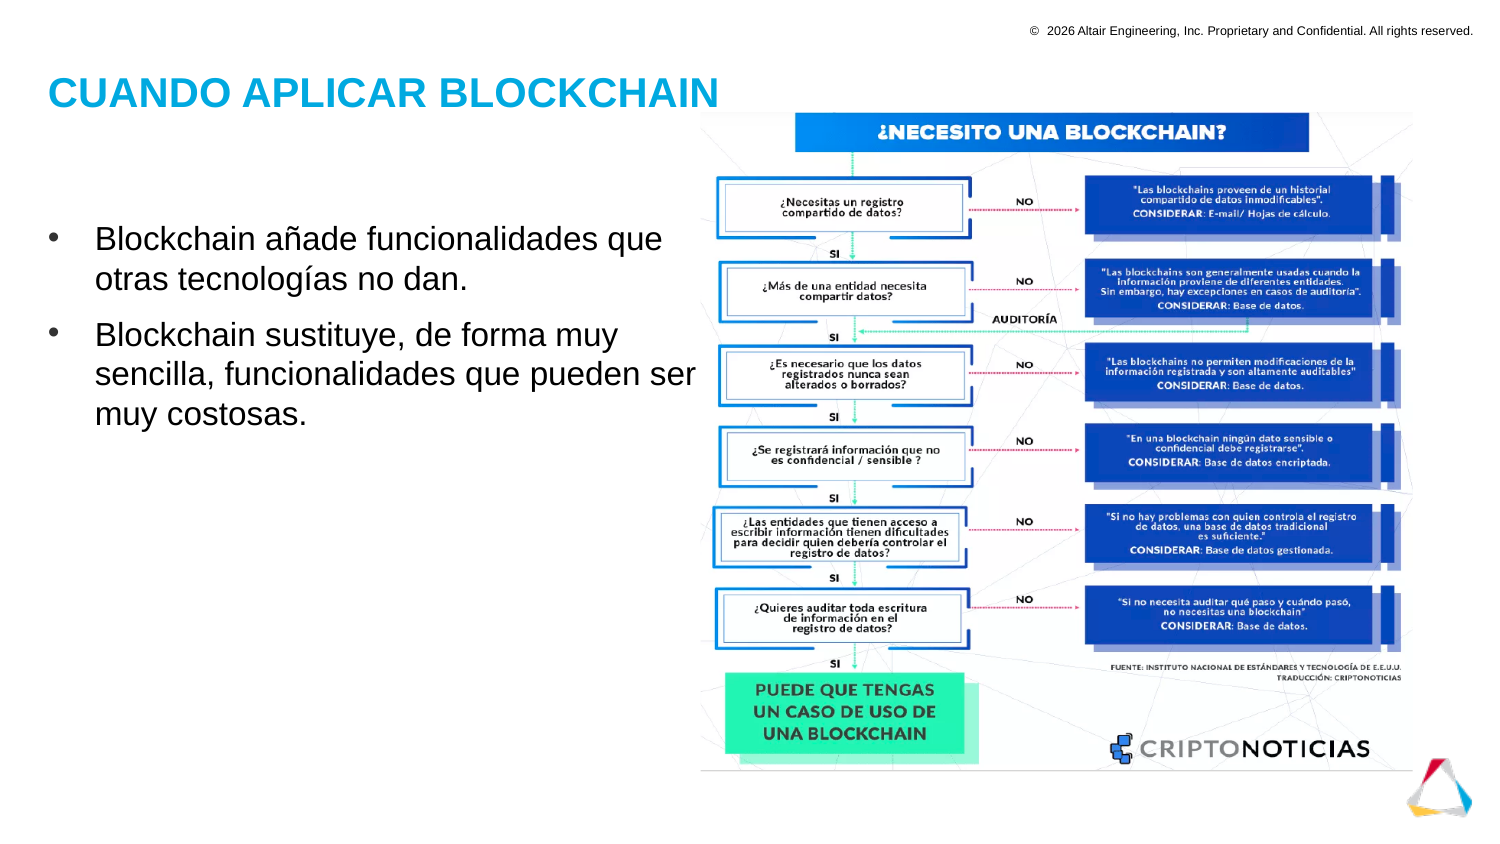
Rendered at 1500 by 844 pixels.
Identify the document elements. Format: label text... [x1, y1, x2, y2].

picture [700, 112, 1413, 772]
title Cuando aplicar blockchain [32, 67, 1453, 122]
list Blockchain añade funcionalidades que otras tecnologías no dan. Blockchain sustituye, de forma muy sencilla, funcionalidades que pueden ser muy costosas. [32, 154, 700, 738]
